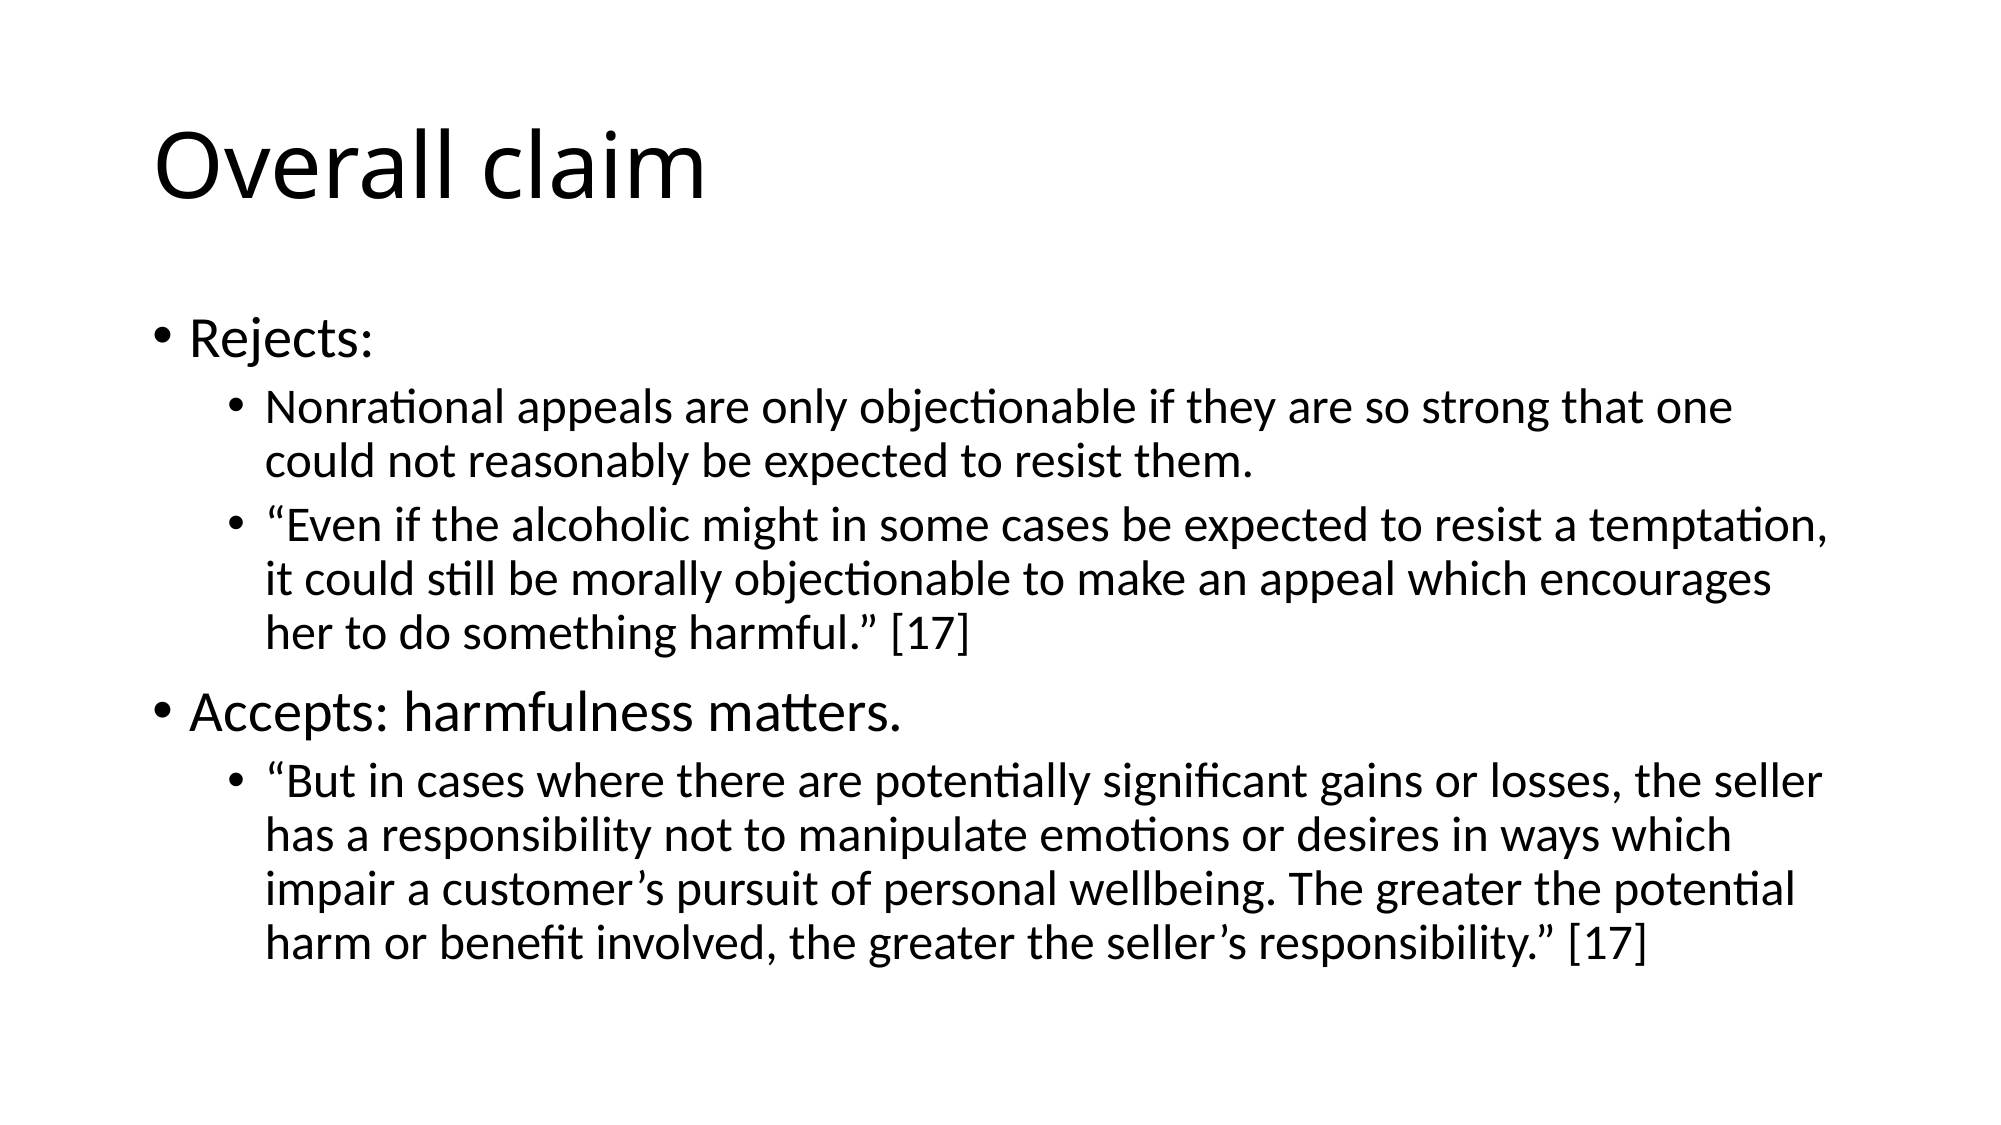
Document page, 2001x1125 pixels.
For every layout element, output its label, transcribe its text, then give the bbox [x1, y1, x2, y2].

title Overall claim [137, 59, 1863, 278]
list Rejects: Nonrational appeals are only objectionable if they are so strong that one could not reasonably be expected to resist them. “Even if the alcoholic might in some cases be expected to resist a temptation, it could still be morally objectionable to make an appeal which encourages her to do something harmful.” [17] Accepts: harmfulness matters. “But in cases where there are potentially significant gains or losses, the seller has a responsibility not to manipulate emotions or desires in ways which impair a customer’s pursuit of personal wellbeing. The greater the potential harm or benefit involved, the greater the seller’s responsibility.” [17] [137, 299, 1863, 1014]
